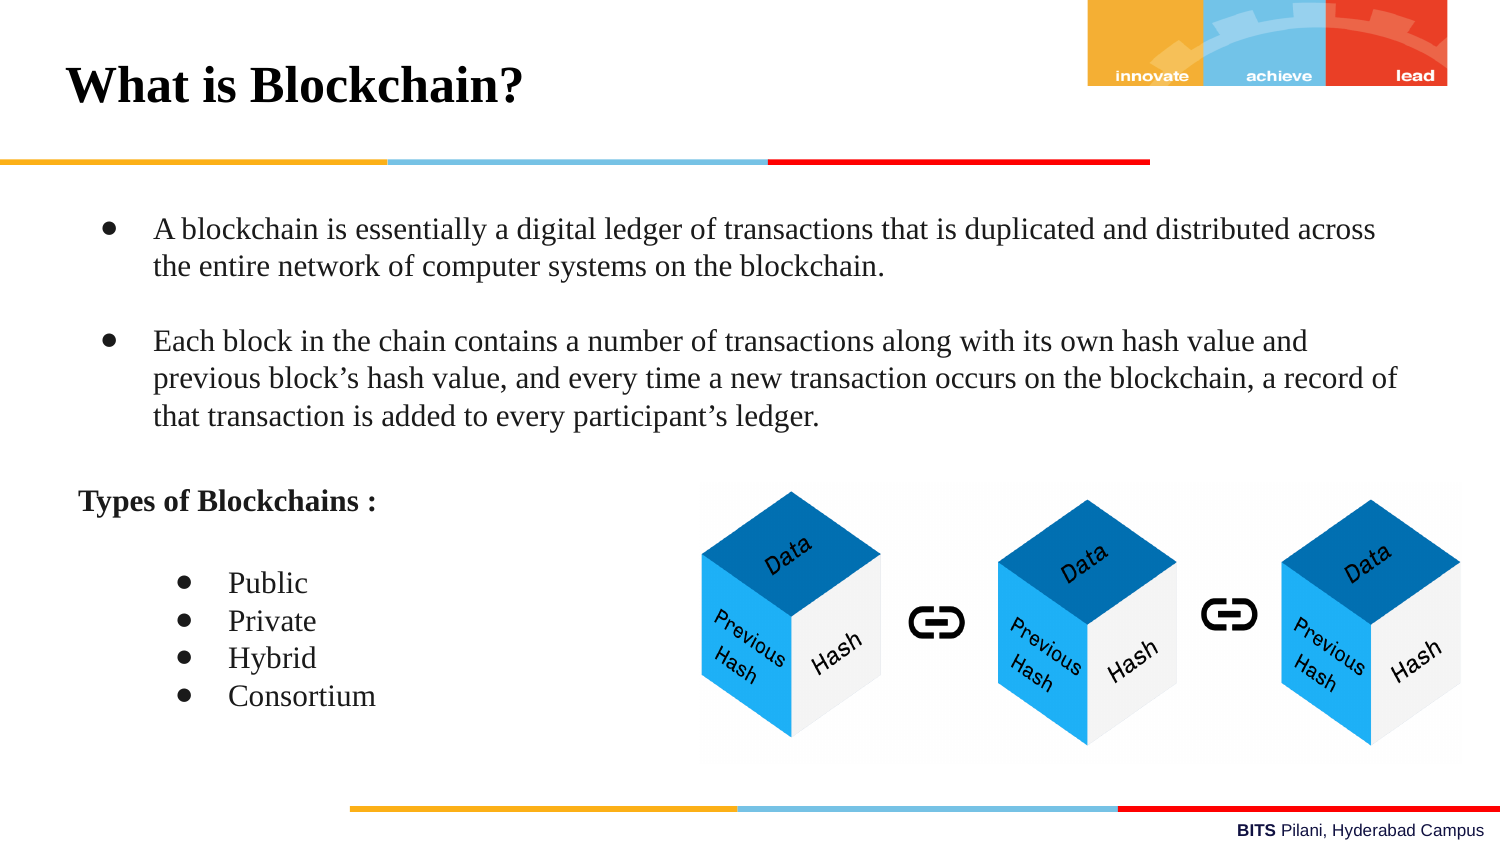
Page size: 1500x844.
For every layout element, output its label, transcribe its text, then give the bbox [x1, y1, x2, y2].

list What is Blockchain? [50, 18, 1088, 160]
picture [699, 482, 1462, 764]
text_box A blockchain is essentially a digital ledger of transactions that is duplicated and distributed across the entire network of computer systems on the blockchain. Each block in the chain contains a number of transactions along with its own hash value and previous block’s hash value, and every time a new transaction occurs on the blockchain, a record of that transaction is added to every participant’s ledger. Types of Blockchains : Public Private Hybrid Consortium [63, 200, 1426, 844]
picture [1087, 0, 1448, 86]
